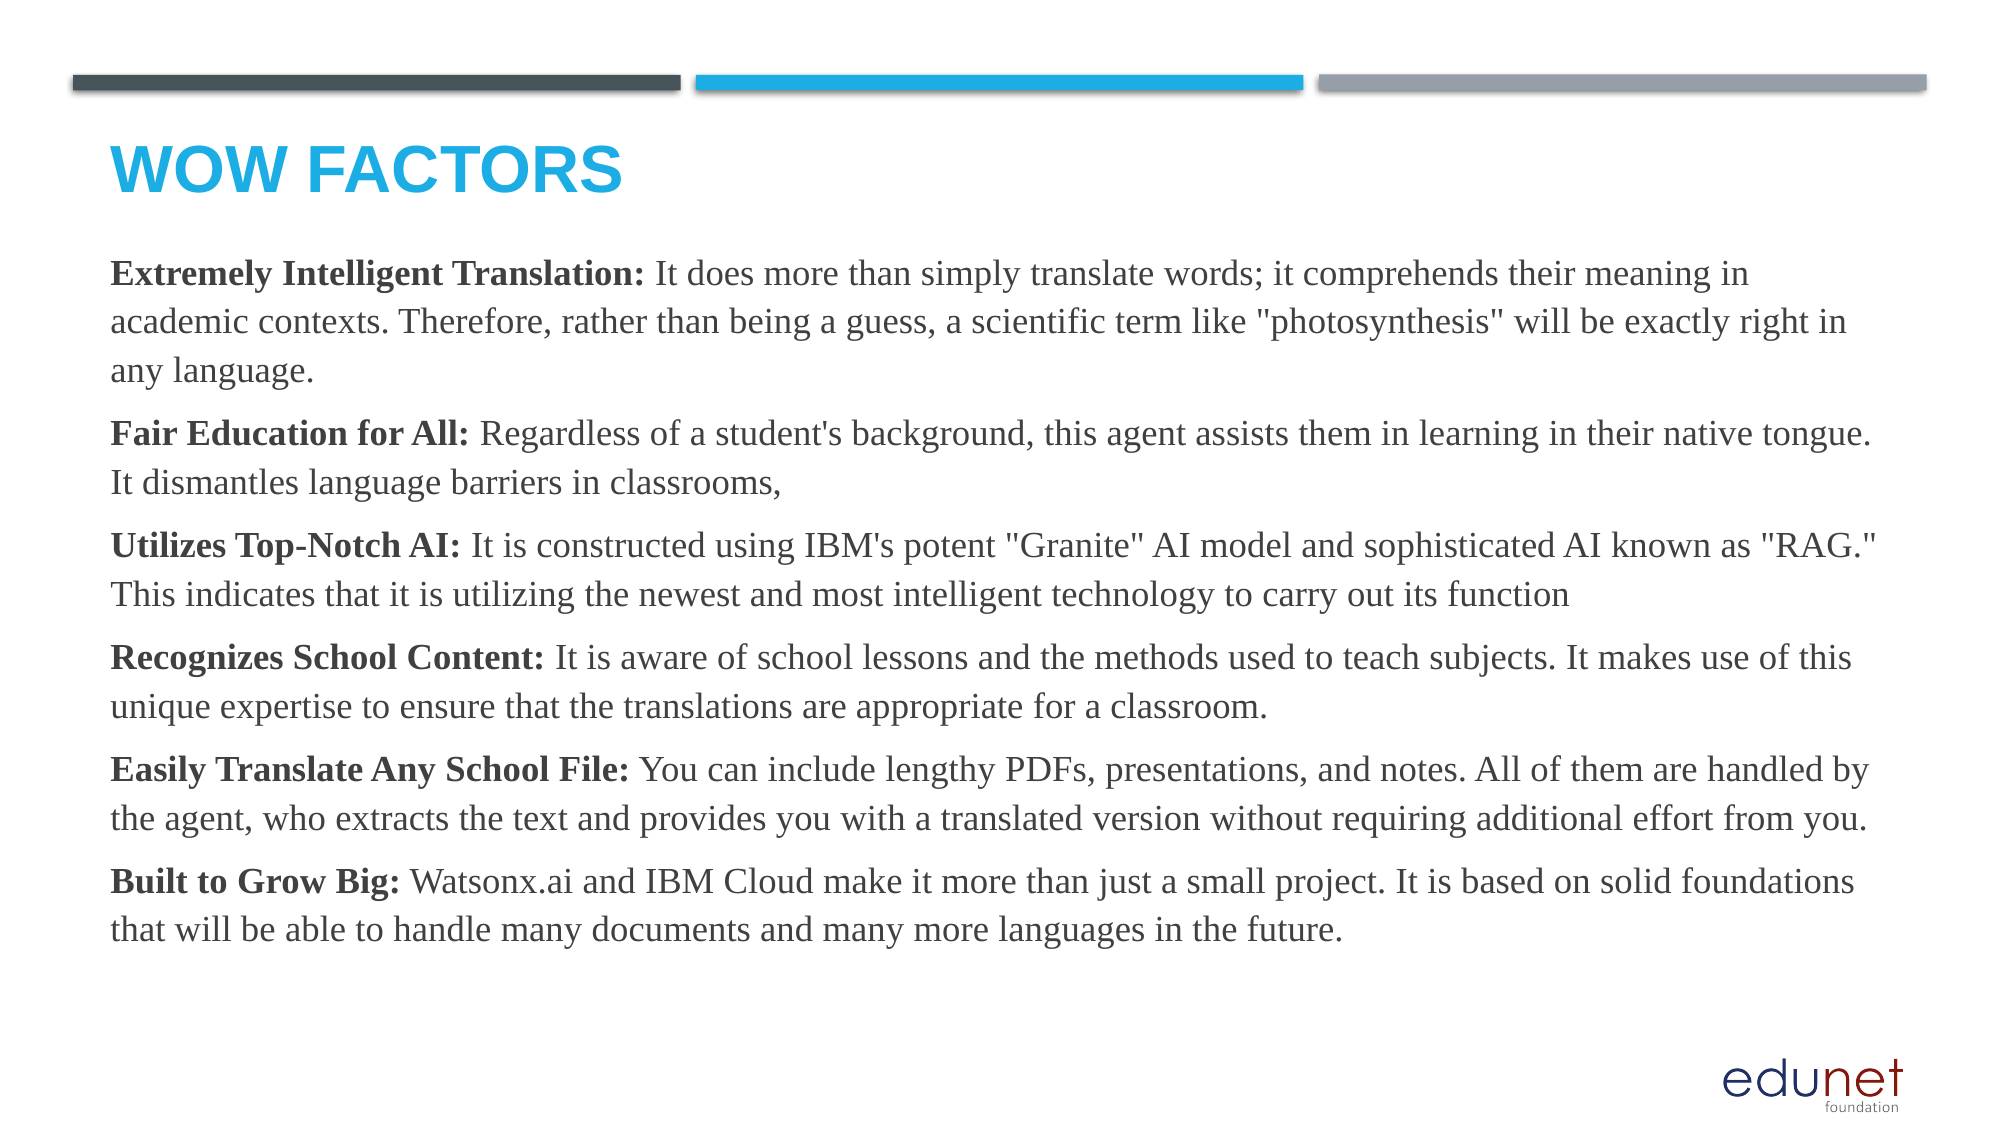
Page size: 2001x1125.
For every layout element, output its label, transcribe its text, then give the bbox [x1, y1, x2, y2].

list Extremely Intelligent Translation: It does more than simply translate words; it comprehends their meaning in academic contexts. Therefore, rather than being a guess, a scientific term like "photosynthesis" will be exactly right in any language. Fair Education for All: Regardless of a student's background, this agent assists them in learning in their native tongue. It dismantles language barriers in classrooms, Utilizes Top-Notch AI: It is constructed using IBM's potent "Granite" AI model and sophisticated AI known as "RAG." This indicates that it is utilizing the newest and most intelligent technology to carry out its function Recognizes School Content: It is aware of school lessons and the methods used to teach subjects. It makes use of this unique expertise to ensure that the translations are appropriate for a classroom. Easily Translate Any School File: You can include lengthy PDFs, presentations, and notes. All of them are handled by the agent, who extracts the text and provides you with a translated version without requiring additional effort from you. Built to Grow Big: Watsonx.ai and IBM Cloud make it more than just a small project. It is based on solid foundations that will be able to handle many documents and many more languages in the future. [95, 213, 1905, 981]
picture [1719, 1056, 1905, 1116]
title Wow factors [95, 126, 1905, 213]
